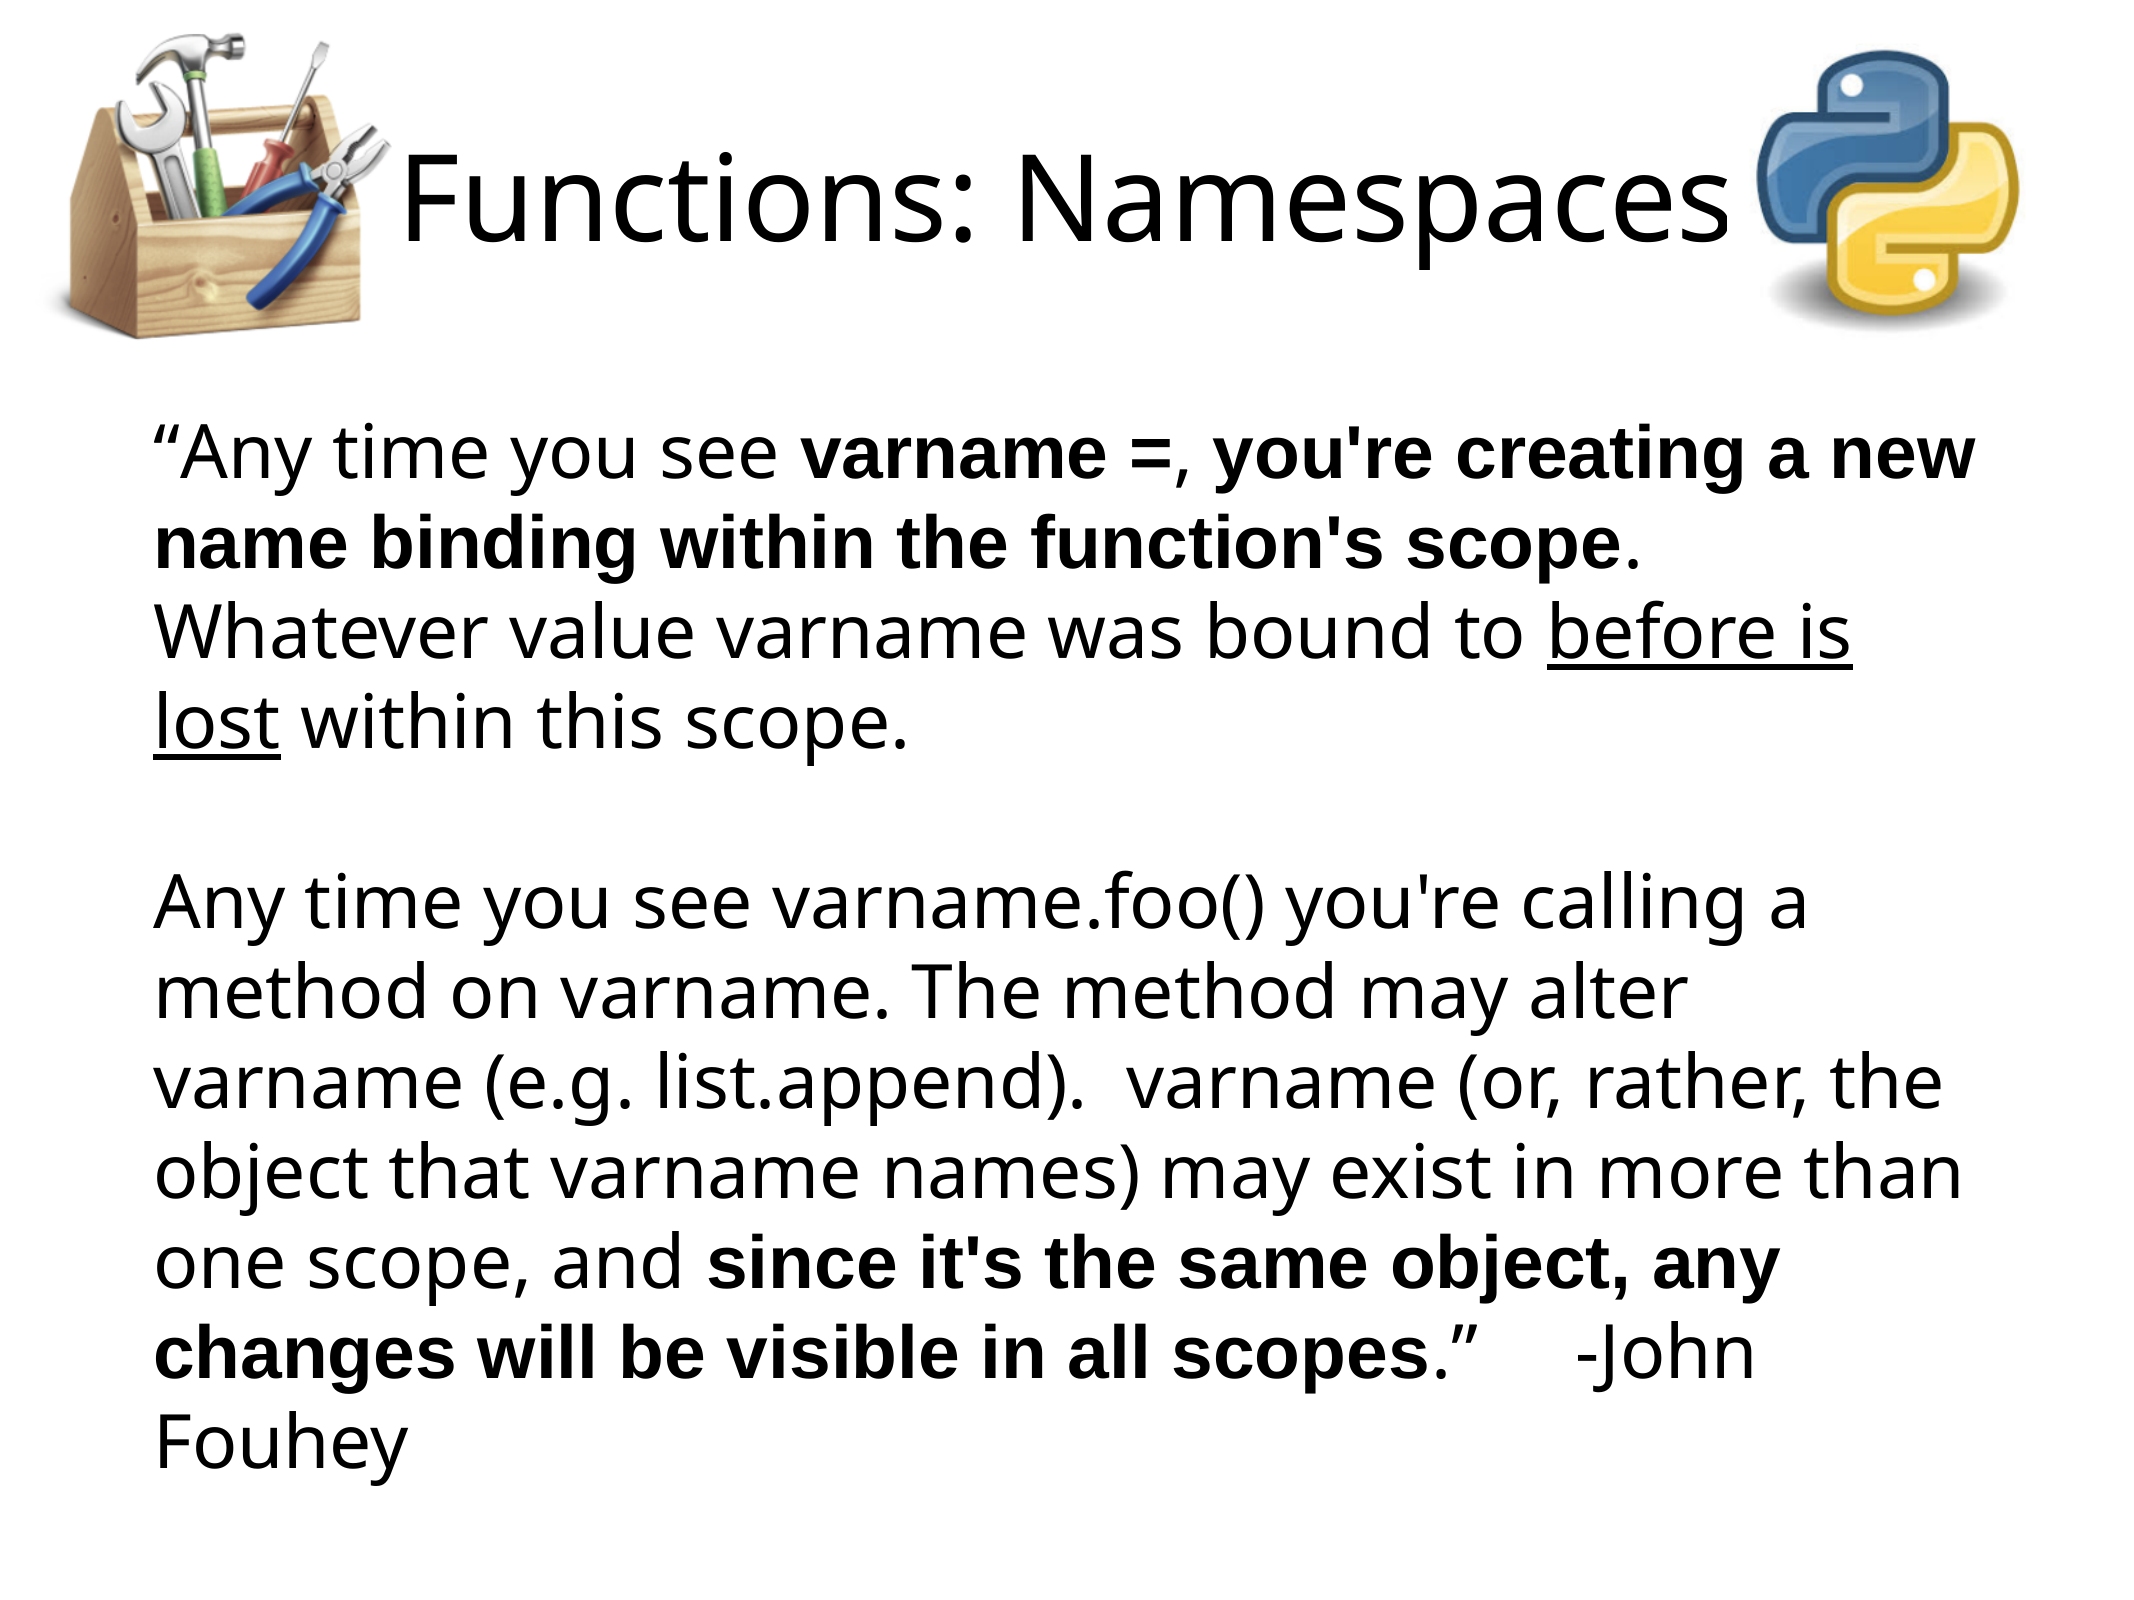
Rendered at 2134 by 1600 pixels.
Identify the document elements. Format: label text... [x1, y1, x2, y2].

text_box “Any time you see varname =, you're creating a new name binding within the function's scope. Whatever value varname was bound to before is lost within this scope. Any time you see varname.foo() you're calling a method on varname. The method may alter varname (e.g. list.append). varname (or, rather, the object that varname names) may exist in more than one scope, and since it's the same object, any changes will be visible in all scopes.” -John Fouhey [144, 395, 1989, 1492]
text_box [28, 24, 2039, 362]
